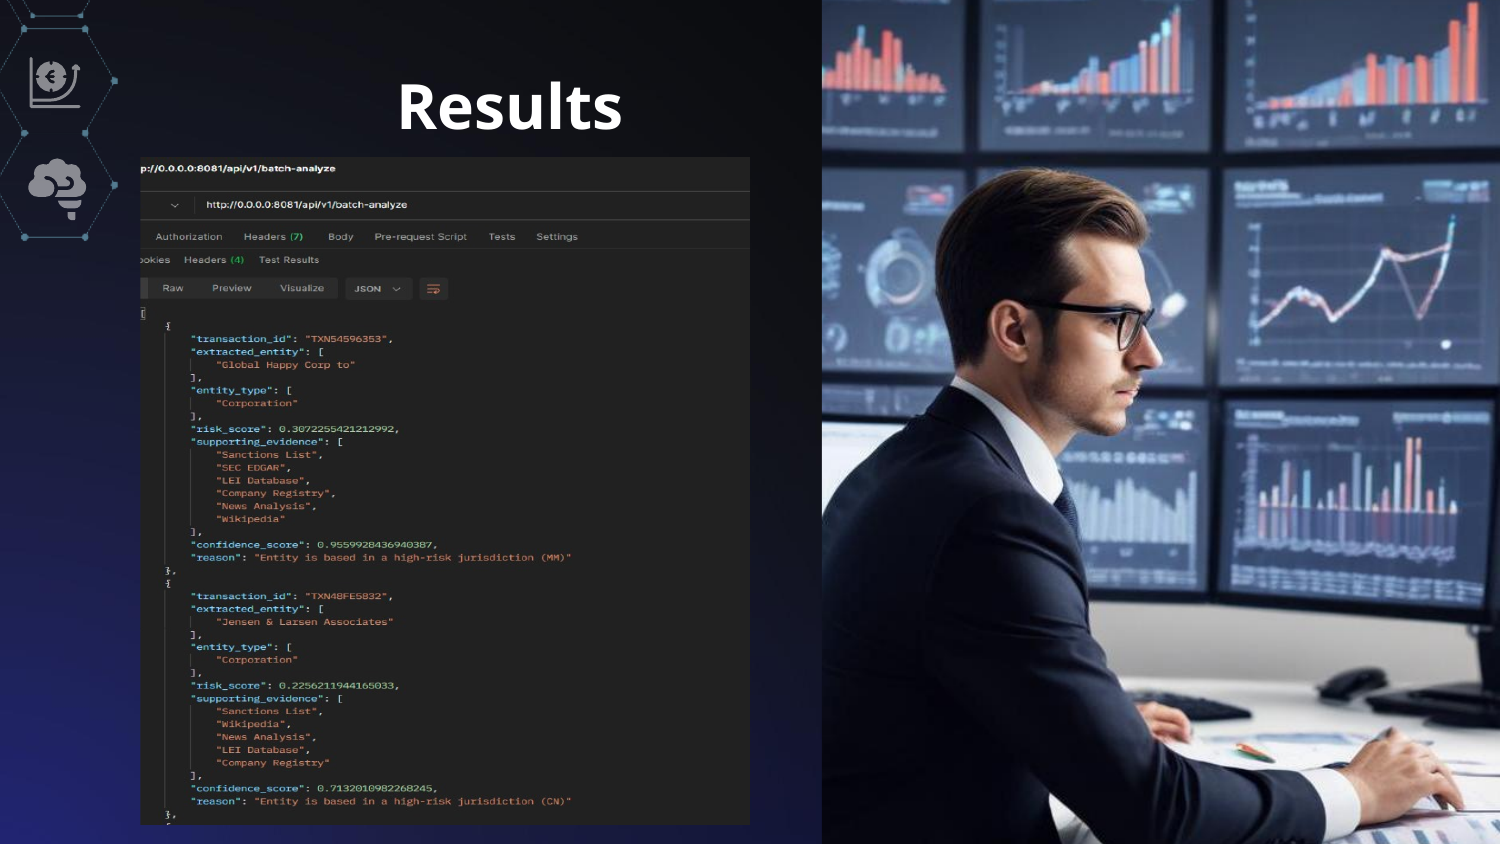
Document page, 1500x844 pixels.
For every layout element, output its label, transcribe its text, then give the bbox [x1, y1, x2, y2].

picture [0, 0, 1500, 844]
title Results [381, 0, 760, 158]
